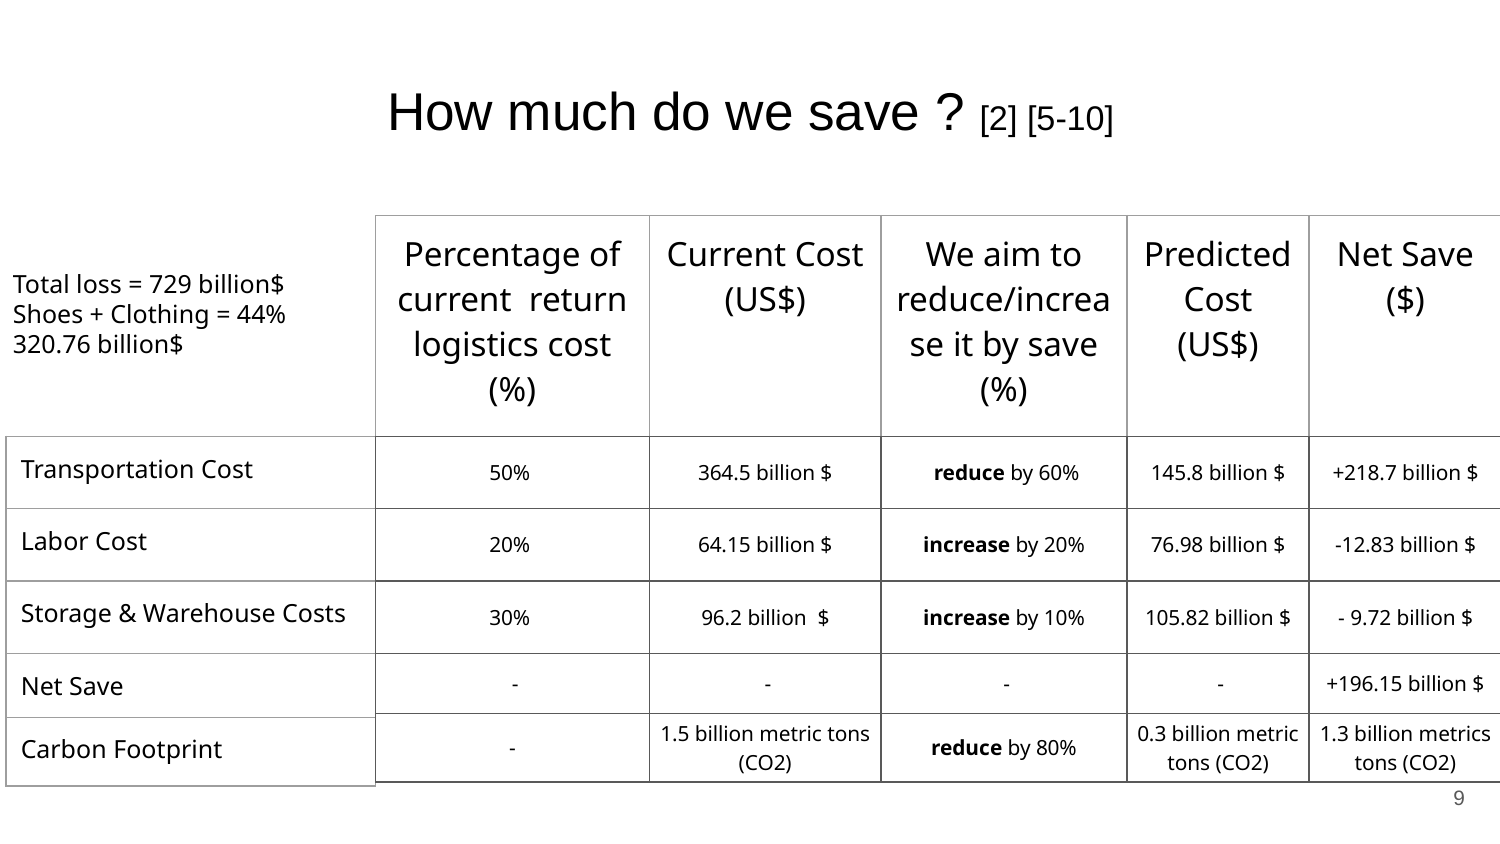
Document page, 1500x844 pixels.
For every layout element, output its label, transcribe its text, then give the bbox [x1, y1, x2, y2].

table_cell 1.5 billion metric tons (CO2) [650, 714, 880, 781]
table_cell - [1128, 654, 1308, 713]
table_cell 105.82 billion $ [1128, 582, 1308, 653]
table_header Percentage of current return logistics cost (%) [376, 216, 649, 436]
table_cell - [376, 654, 649, 713]
table_cell 364.5 billion $ [650, 437, 880, 508]
table_cell - [376, 714, 649, 781]
table_cell Net Save [7, 654, 375, 717]
table_cell +218.7 billion $ [1310, 437, 1500, 508]
table_cell reduce by 80% [882, 714, 1126, 781]
table_cell 1.3 billion metrics tons (CO2) [1310, 714, 1500, 781]
table_header Predicted Cost (US$) [1128, 216, 1308, 436]
table_cell Labor Cost [7, 509, 375, 580]
table_cell 64.15 billion $ [650, 509, 880, 580]
table_cell - [650, 654, 880, 713]
table_cell - 9.72 billion $ [1310, 582, 1500, 653]
table_cell 20% [376, 509, 649, 580]
table_cell Storage & Warehouse Costs [7, 582, 375, 653]
text_box Total loss = 729 billion$ Shoes + Clothing = 44% 320.76 billion$ [0, 253, 375, 399]
table_cell 30% [376, 582, 649, 653]
table_cell +196.15 billion $ [1310, 654, 1500, 713]
table_header Current Cost (US$) [650, 216, 880, 436]
table_cell increase by 20% [882, 509, 1126, 580]
table_header We aim to reduce/increase it by save (%) [882, 216, 1126, 436]
table_cell 96.2 billion $ [650, 582, 880, 653]
table_cell -12.83 billion $ [1310, 509, 1500, 580]
table_cell - [882, 654, 1126, 713]
table_cell 76.98 billion $ [1128, 509, 1308, 580]
table_cell 50% [376, 437, 649, 508]
table_header Net Save ($) [1310, 216, 1500, 436]
table_cell 0.3 billion metric tons (CO2) [1128, 714, 1308, 781]
slide_number ‹#› [1389, 783, 1480, 830]
table_cell Carbon Footprint [7, 718, 375, 785]
title How much do we save ? [2] [5-10] [371, 62, 1500, 157]
table_cell increase by 10% [882, 582, 1126, 653]
table_header Transportation Cost [7, 437, 375, 508]
table_cell reduce by 60% [882, 437, 1126, 508]
table_cell 145.8 billion $ [1128, 437, 1308, 508]
